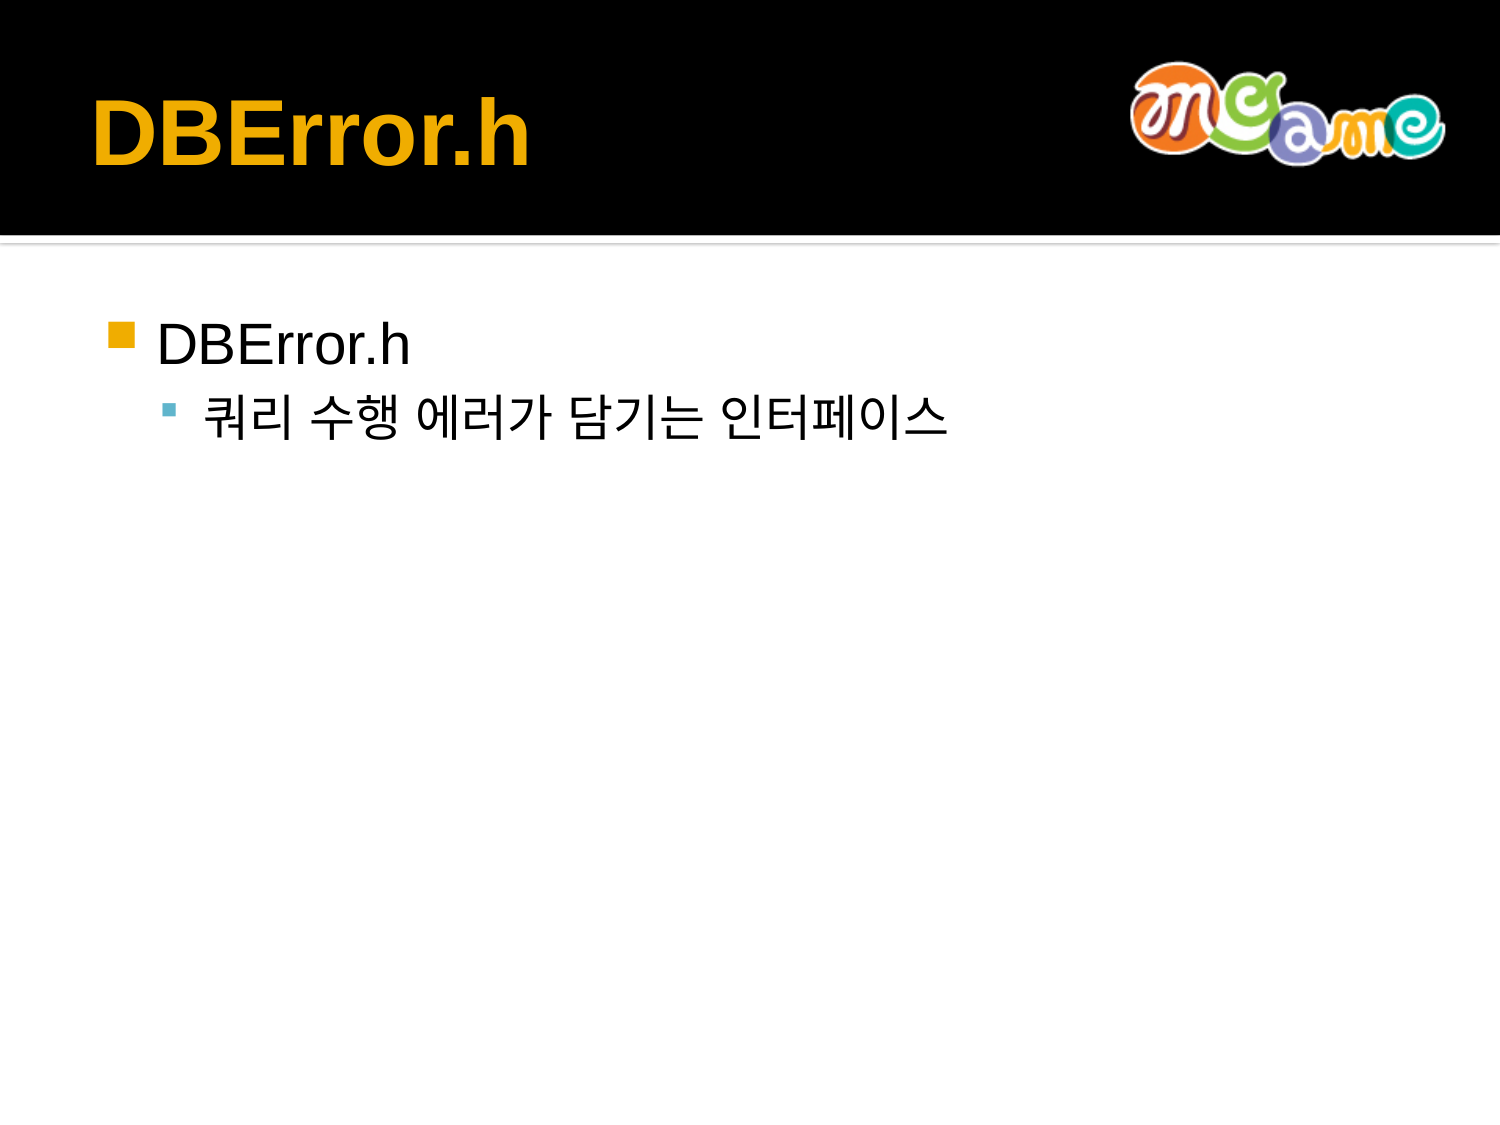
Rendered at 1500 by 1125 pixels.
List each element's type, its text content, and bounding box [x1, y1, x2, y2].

title DBError.h [75, 25, 1425, 231]
picture [1104, 42, 1469, 178]
list DBError.h 쿼리 수행 에러가 담기는 인터페이스 [75, 291, 1425, 1050]
